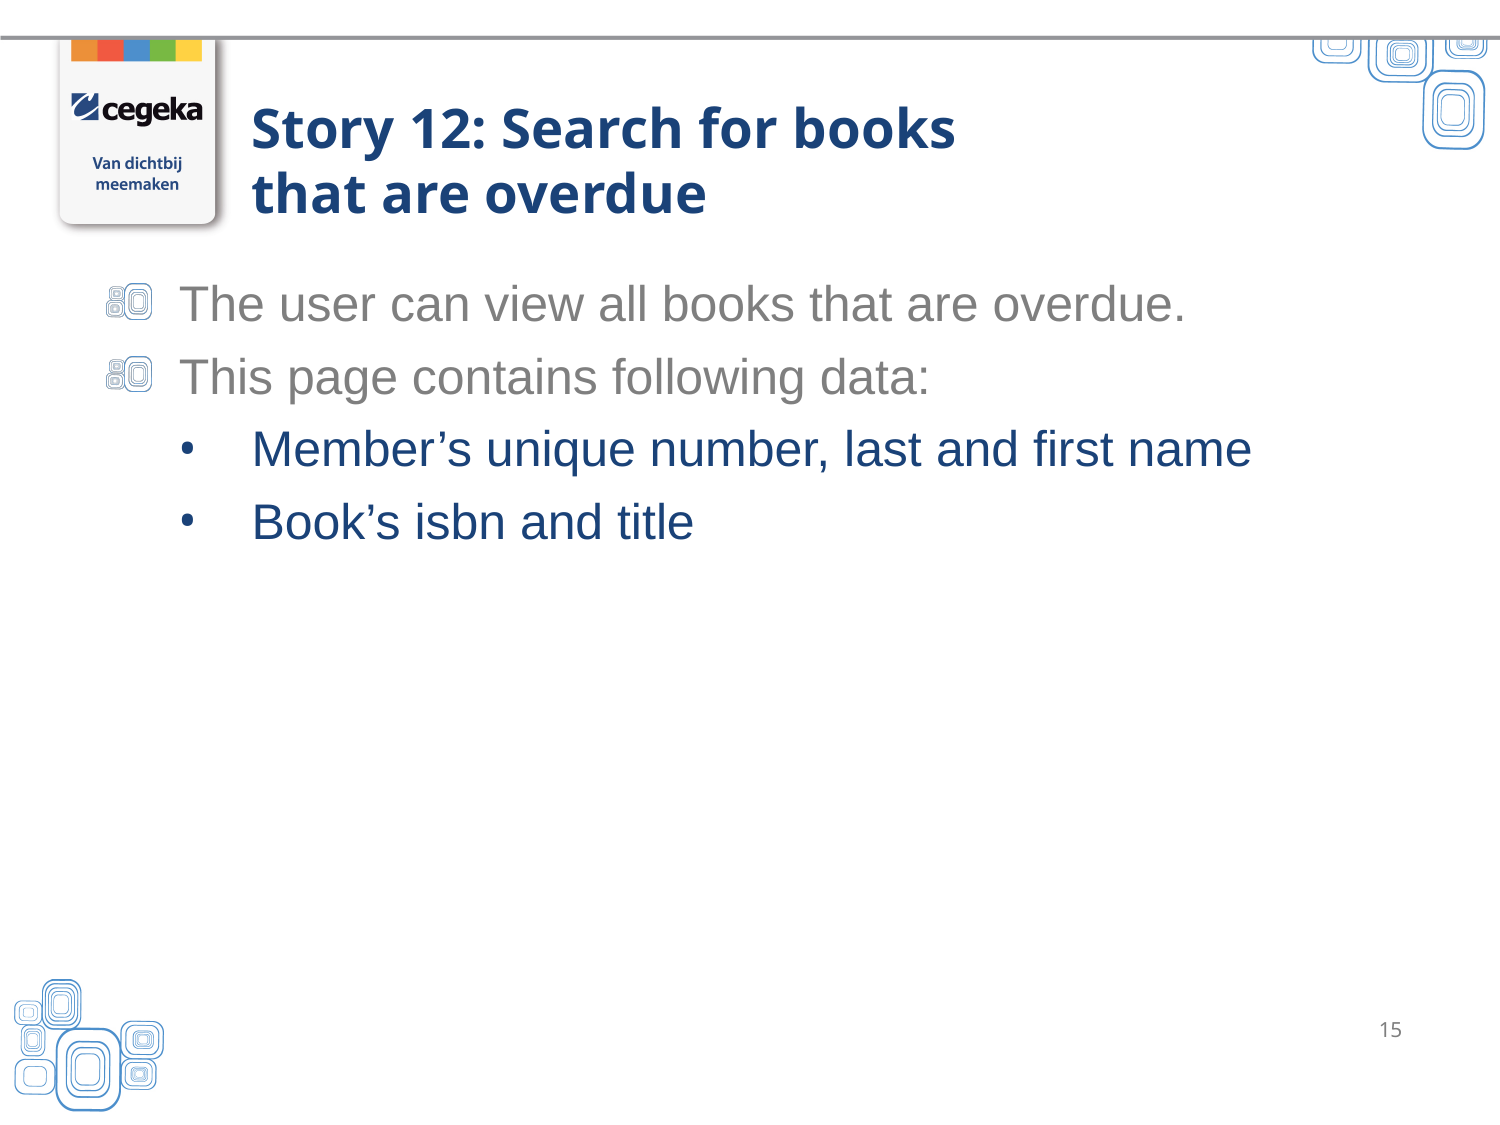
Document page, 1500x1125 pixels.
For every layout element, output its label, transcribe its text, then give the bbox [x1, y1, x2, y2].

title Story 12: Search for books that are overdue [236, 86, 1418, 233]
picture [106, 356, 152, 392]
picture [106, 283, 152, 320]
picture [0, 0, 1500, 245]
picture [0, 979, 164, 1125]
slide_number 15 [1330, 1012, 1418, 1049]
list The user can view all books that are overdue. This page contains following data: Member’s unique number, last and first name Book’s isbn and title [88, 264, 1418, 1009]
